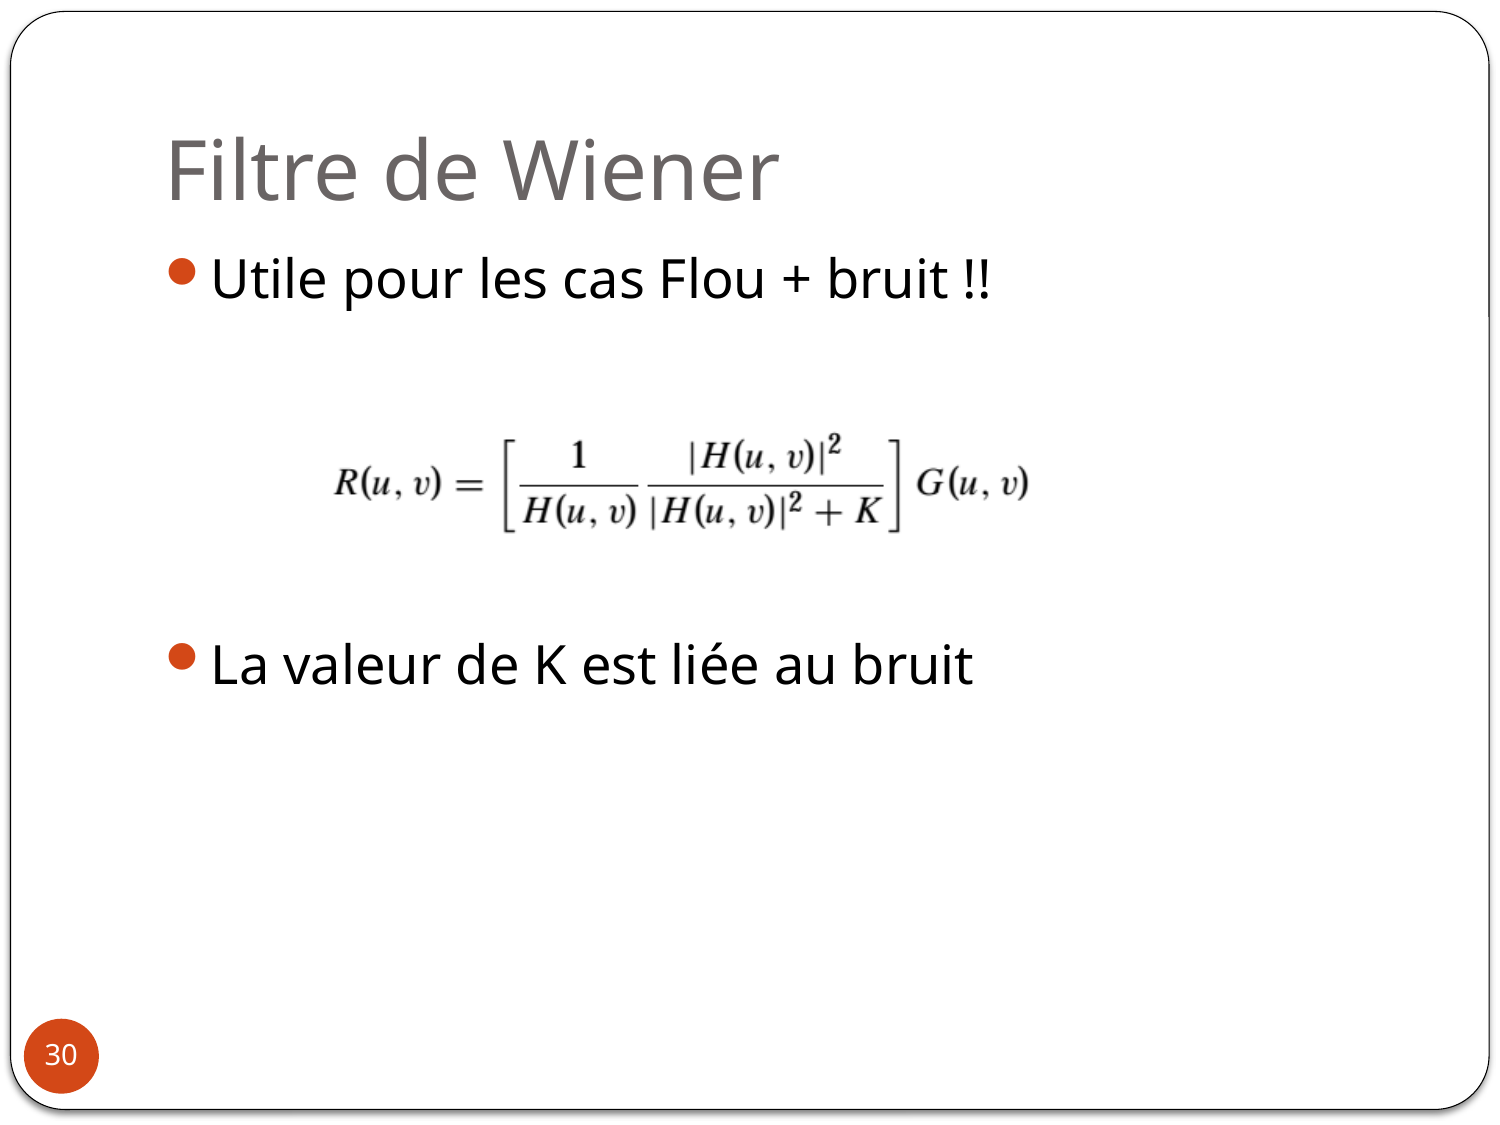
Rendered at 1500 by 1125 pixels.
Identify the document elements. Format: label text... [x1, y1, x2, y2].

slide_number 30 [23, 1018, 99, 1094]
picture [300, 385, 1074, 563]
title Filtre de Wiener [150, 45, 1425, 233]
list Utile pour les cas Flou + bruit !! La valeur de K est liée au bruit [150, 237, 1425, 988]
